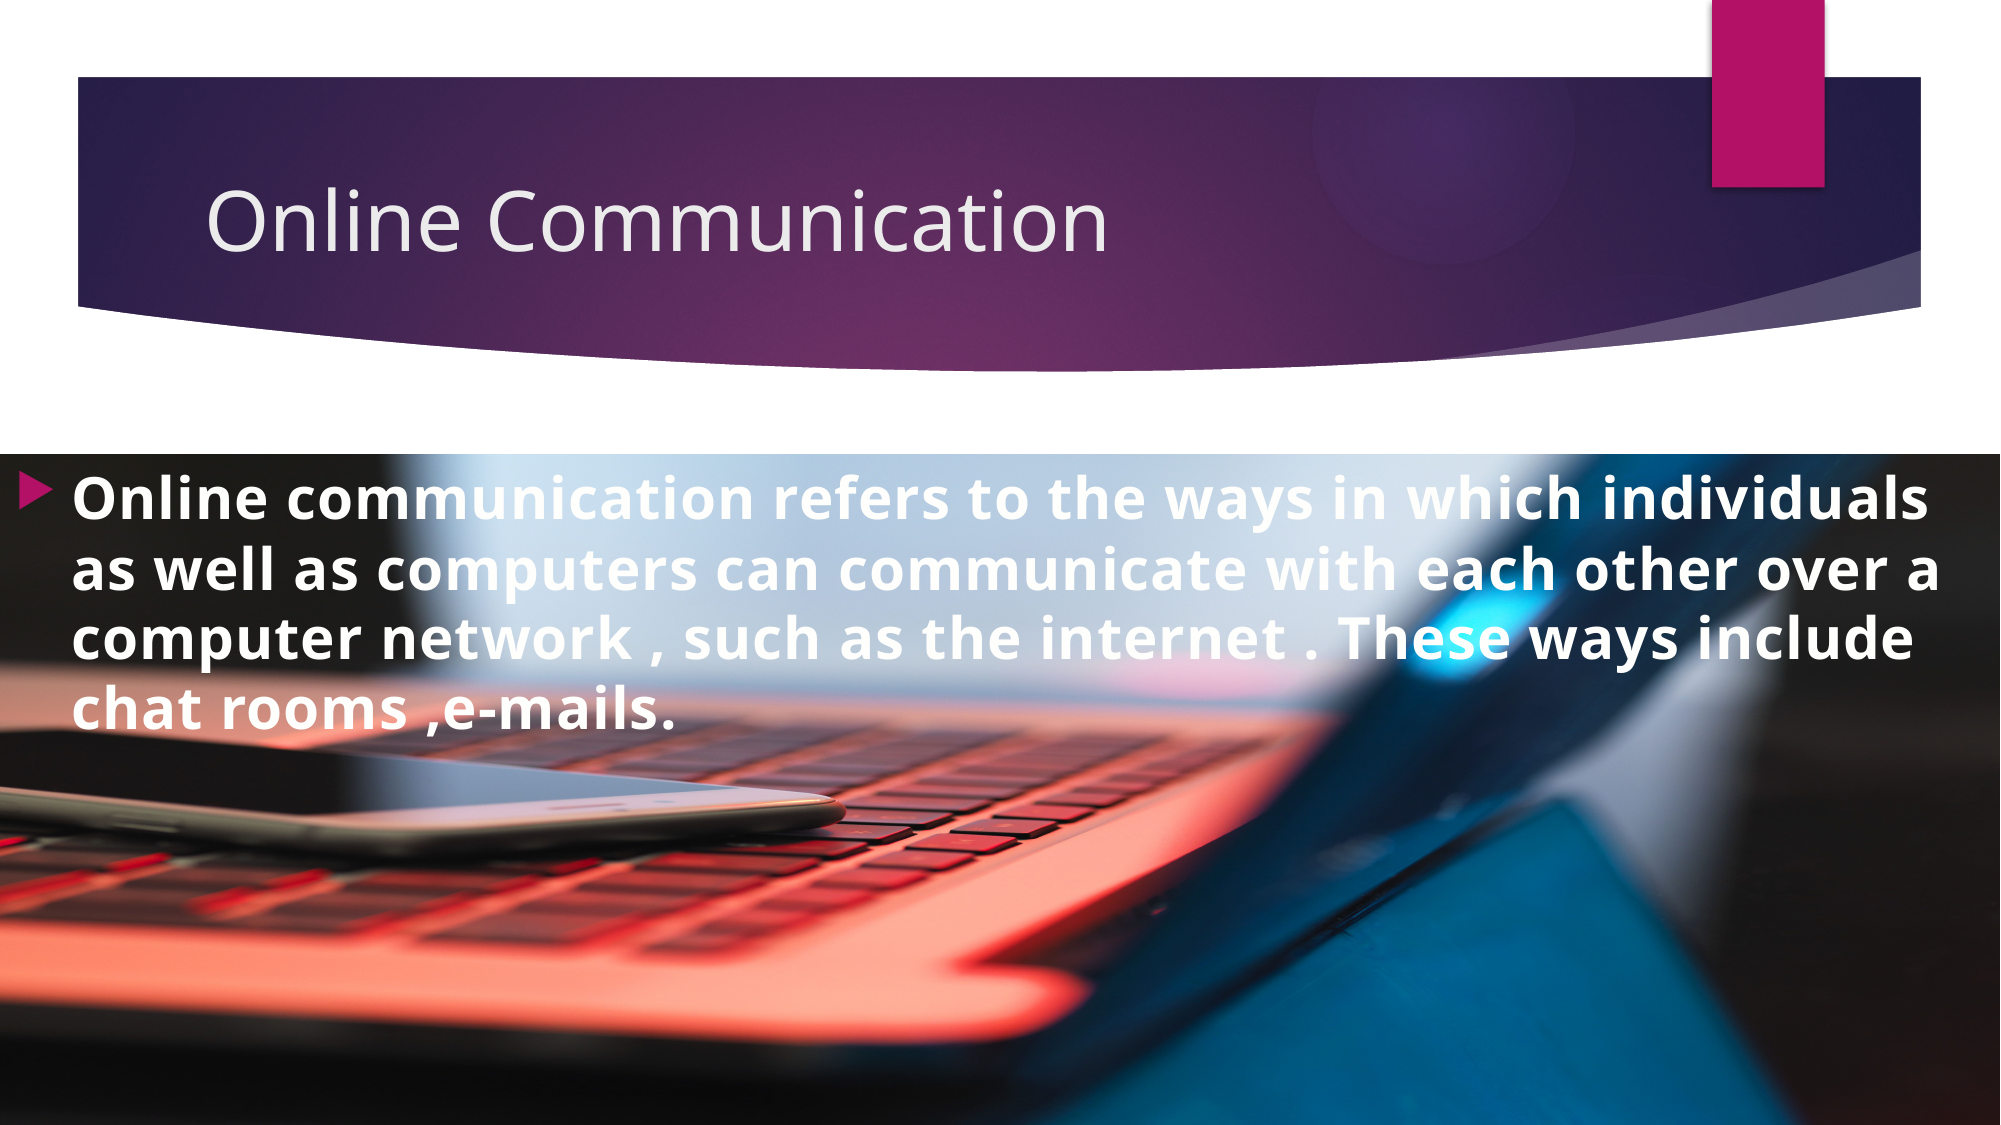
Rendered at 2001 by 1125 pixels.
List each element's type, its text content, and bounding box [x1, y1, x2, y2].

title Online Communication [189, 159, 1627, 276]
list Online communication refers to the ways in which individuals as well as computers can communicate with each other over a computer network , such as the internet . These ways include chat rooms ,e-mails. [0, 454, 2000, 1125]
